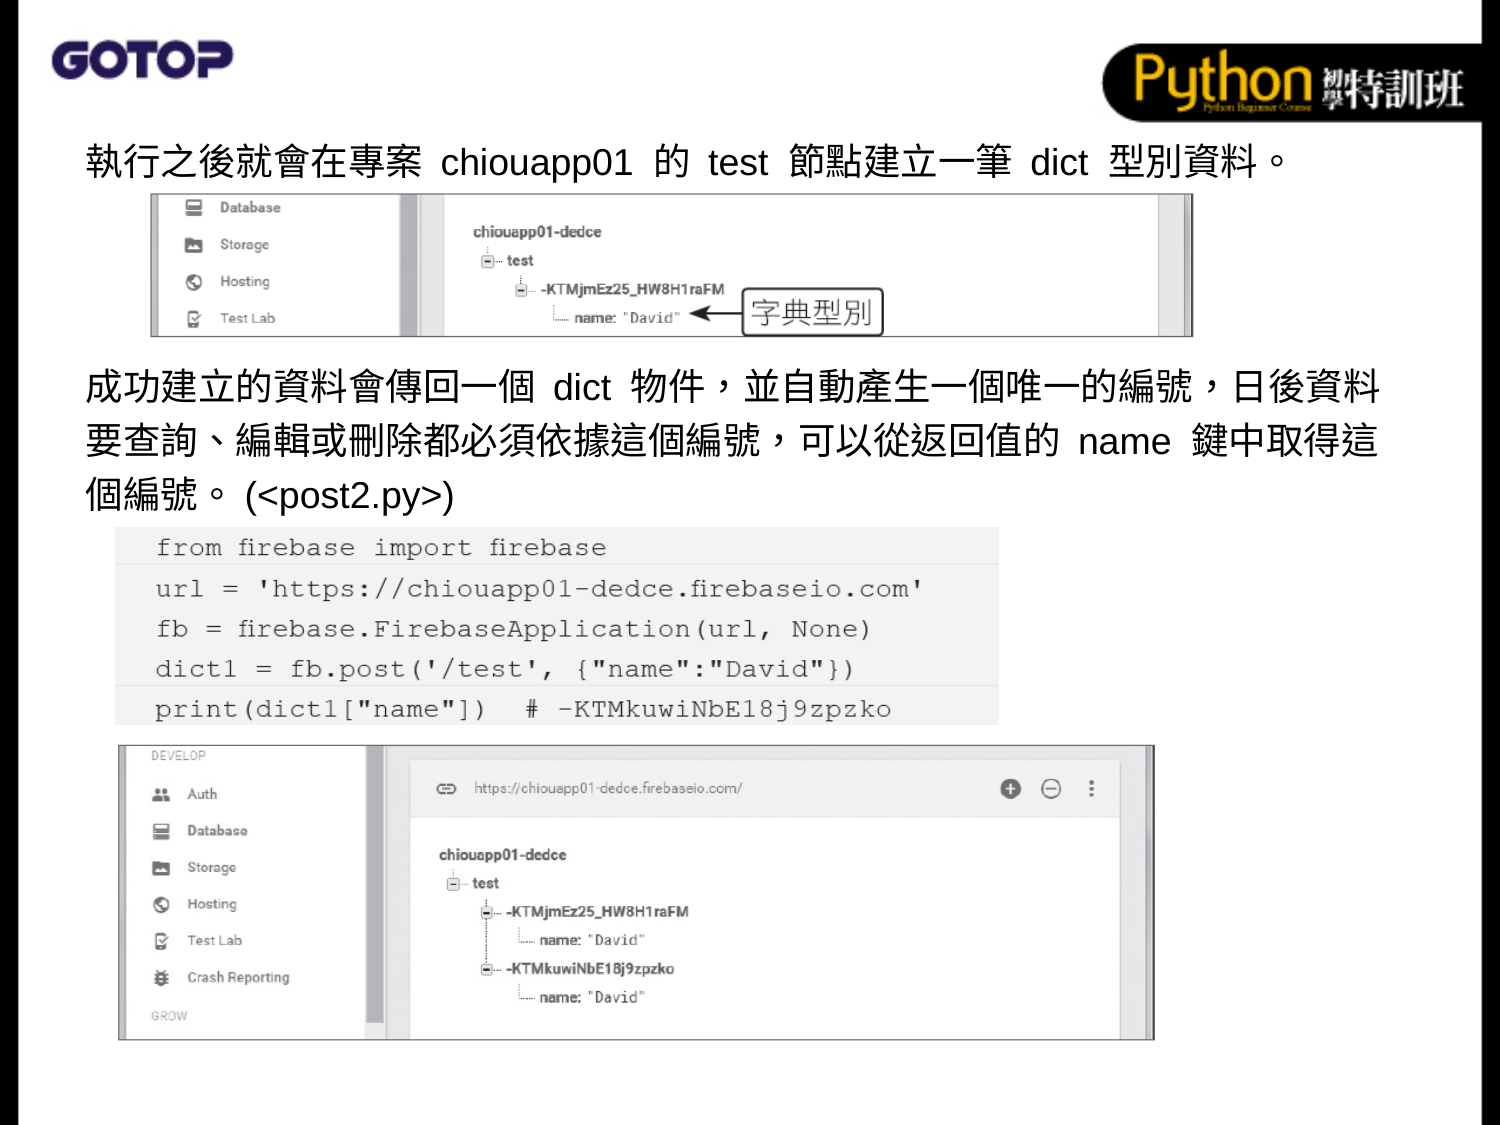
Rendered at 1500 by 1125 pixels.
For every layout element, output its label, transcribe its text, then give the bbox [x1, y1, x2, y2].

picture [0, 0, 1500, 1125]
list 執行之後就會在專案 chiouapp01 的 test 節點建立一筆 dict 型別資料。 成功建立的資料會傳回一個 dict 物件，並自動產生一個唯一的編號，日後資料要查詢、編輯或刪除都必須依據這個編號，可以從返回值的 name 鍵中取得這個編號。(<post2.py>) [70, 121, 1430, 1067]
